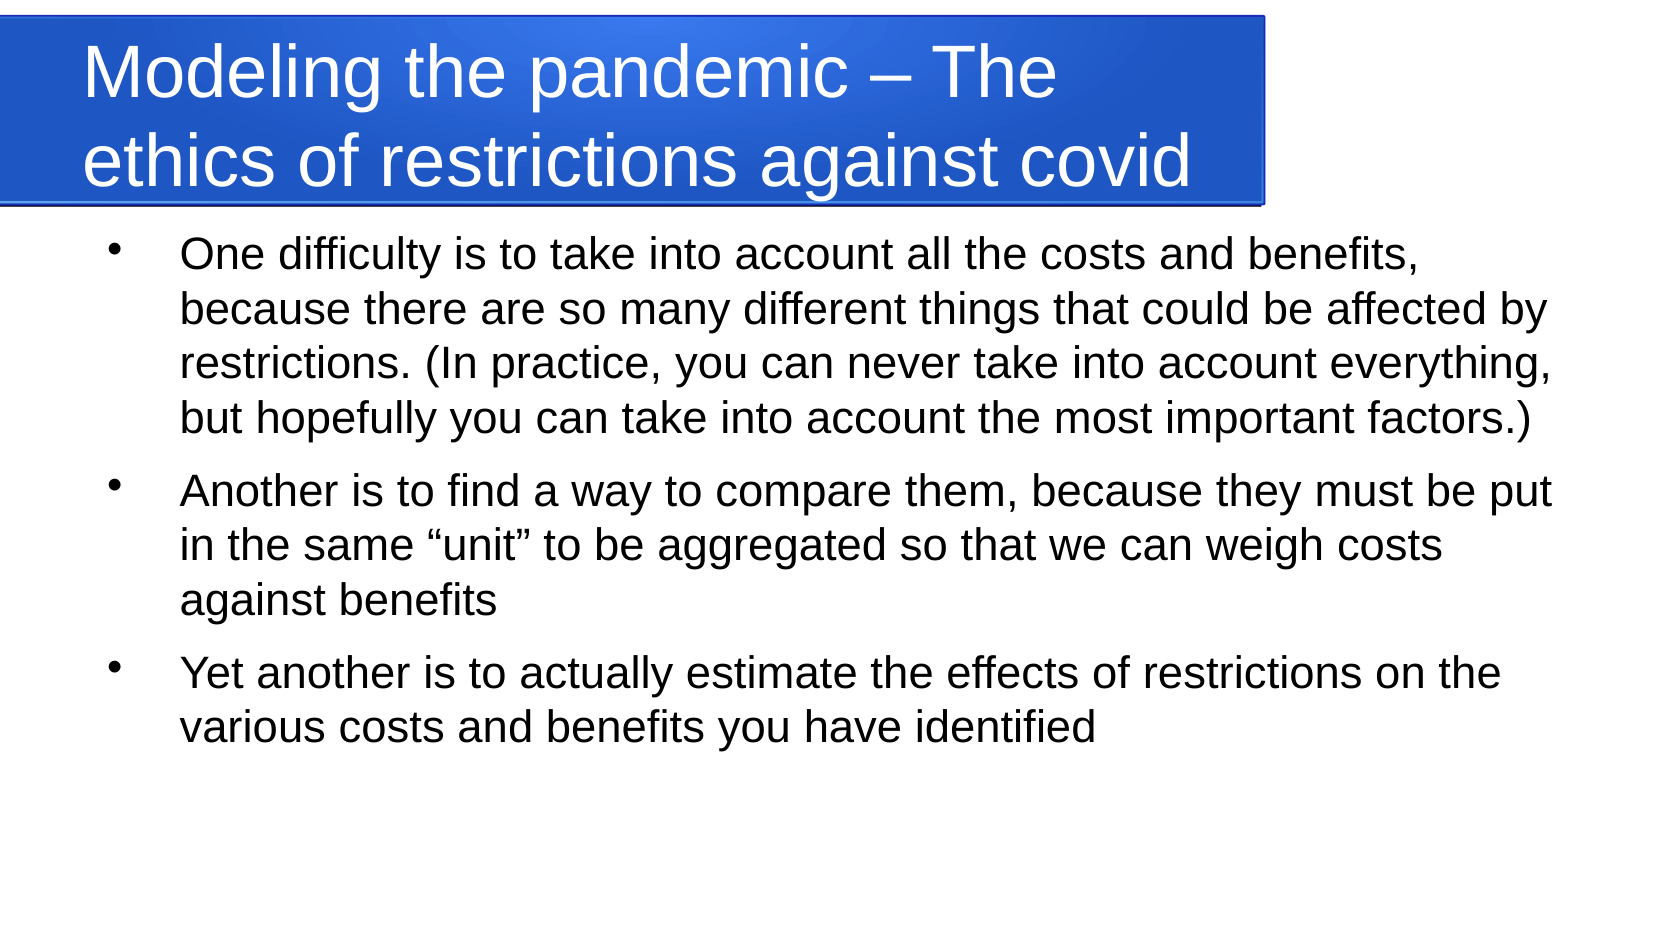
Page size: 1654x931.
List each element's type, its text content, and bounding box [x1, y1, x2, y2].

text_box Modeling the pandemic – The ethics of restrictions against covid [82, 23, 1235, 202]
text_box One difficulty is to take into account all the costs and benefits, because there are so many different things that could be affected by restrictions. (In practice, you can never take into account everything, but hopefully you can take into account the most important factors.) Another is to find a way to compare them, because they must be put in the same “unit” to be aggregated so that we can weigh costs against benefits Yet another is to actually estimate the effects of restrictions on the various costs and benefits you have identified [82, 224, 1571, 764]
picture [0, 13, 1269, 211]
